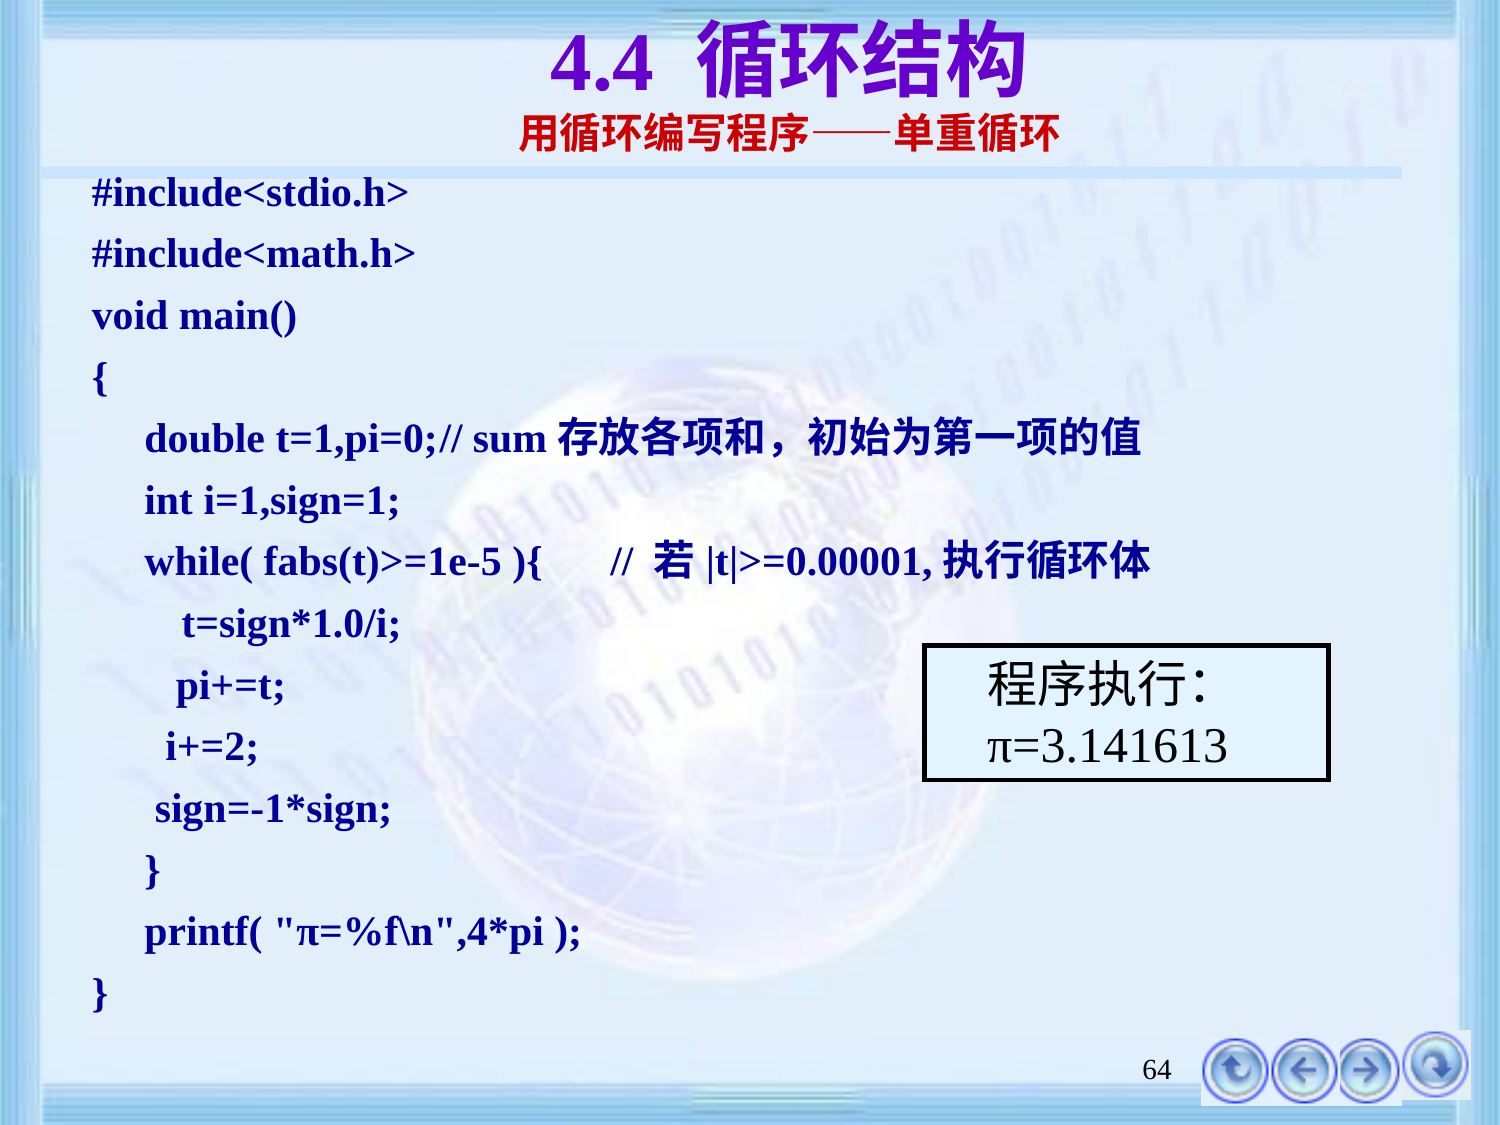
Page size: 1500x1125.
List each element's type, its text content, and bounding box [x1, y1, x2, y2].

text_box 程序执行： π=3.141613 [924, 645, 1329, 781]
picture [0, 1, 1500, 1125]
title 4.4 循环结构 用循环编写程序——单重循环 [183, 19, 1396, 145]
list #include<stdio.h> #include<math.h> void main() { double t=1,pi=0; // sum存放各项和，初始为第一项的值 int i=1,sign=1; while( fabs(t)>=1e-5 ){ // 若|t|>=0.00001,执行循环体 t=sign*1.0/i; pi+=t; i+=2; sign=-1*sign; } printf( "π=%f\n",4*pi ); } [76, 162, 1390, 1083]
slide_number 64 [874, 1083, 1187, 1118]
